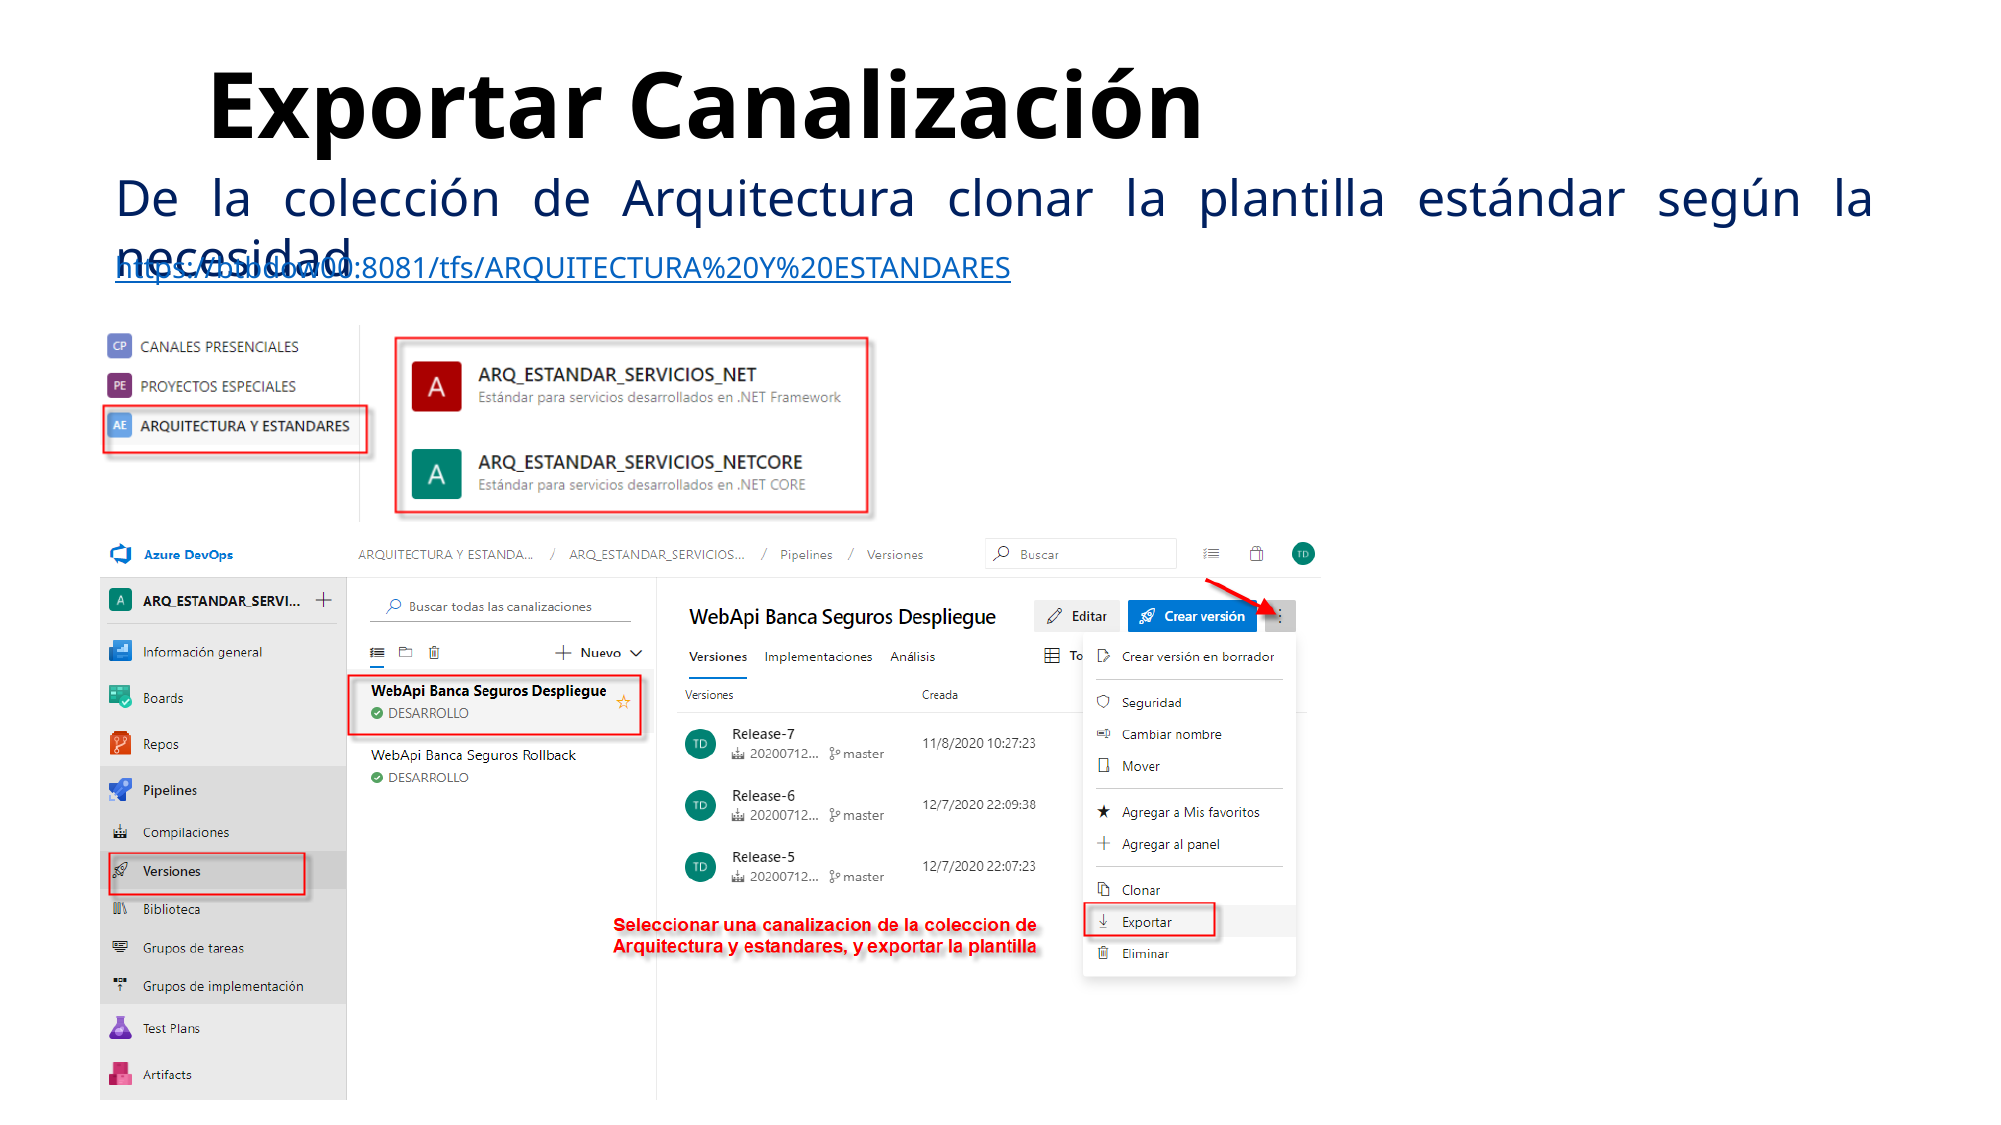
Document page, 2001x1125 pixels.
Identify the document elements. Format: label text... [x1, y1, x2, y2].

picture [100, 325, 1163, 522]
text_box https://btbdow00:8081/tfs/ARQUITECTURA%20Y%20ESTANDARES [100, 242, 1230, 297]
title Exportar Canalización [191, 0, 1748, 158]
text_box De la colección de Arquitectura clonar la plantilla estándar según la necesidad [100, 158, 1891, 339]
picture [100, 533, 1321, 1100]
